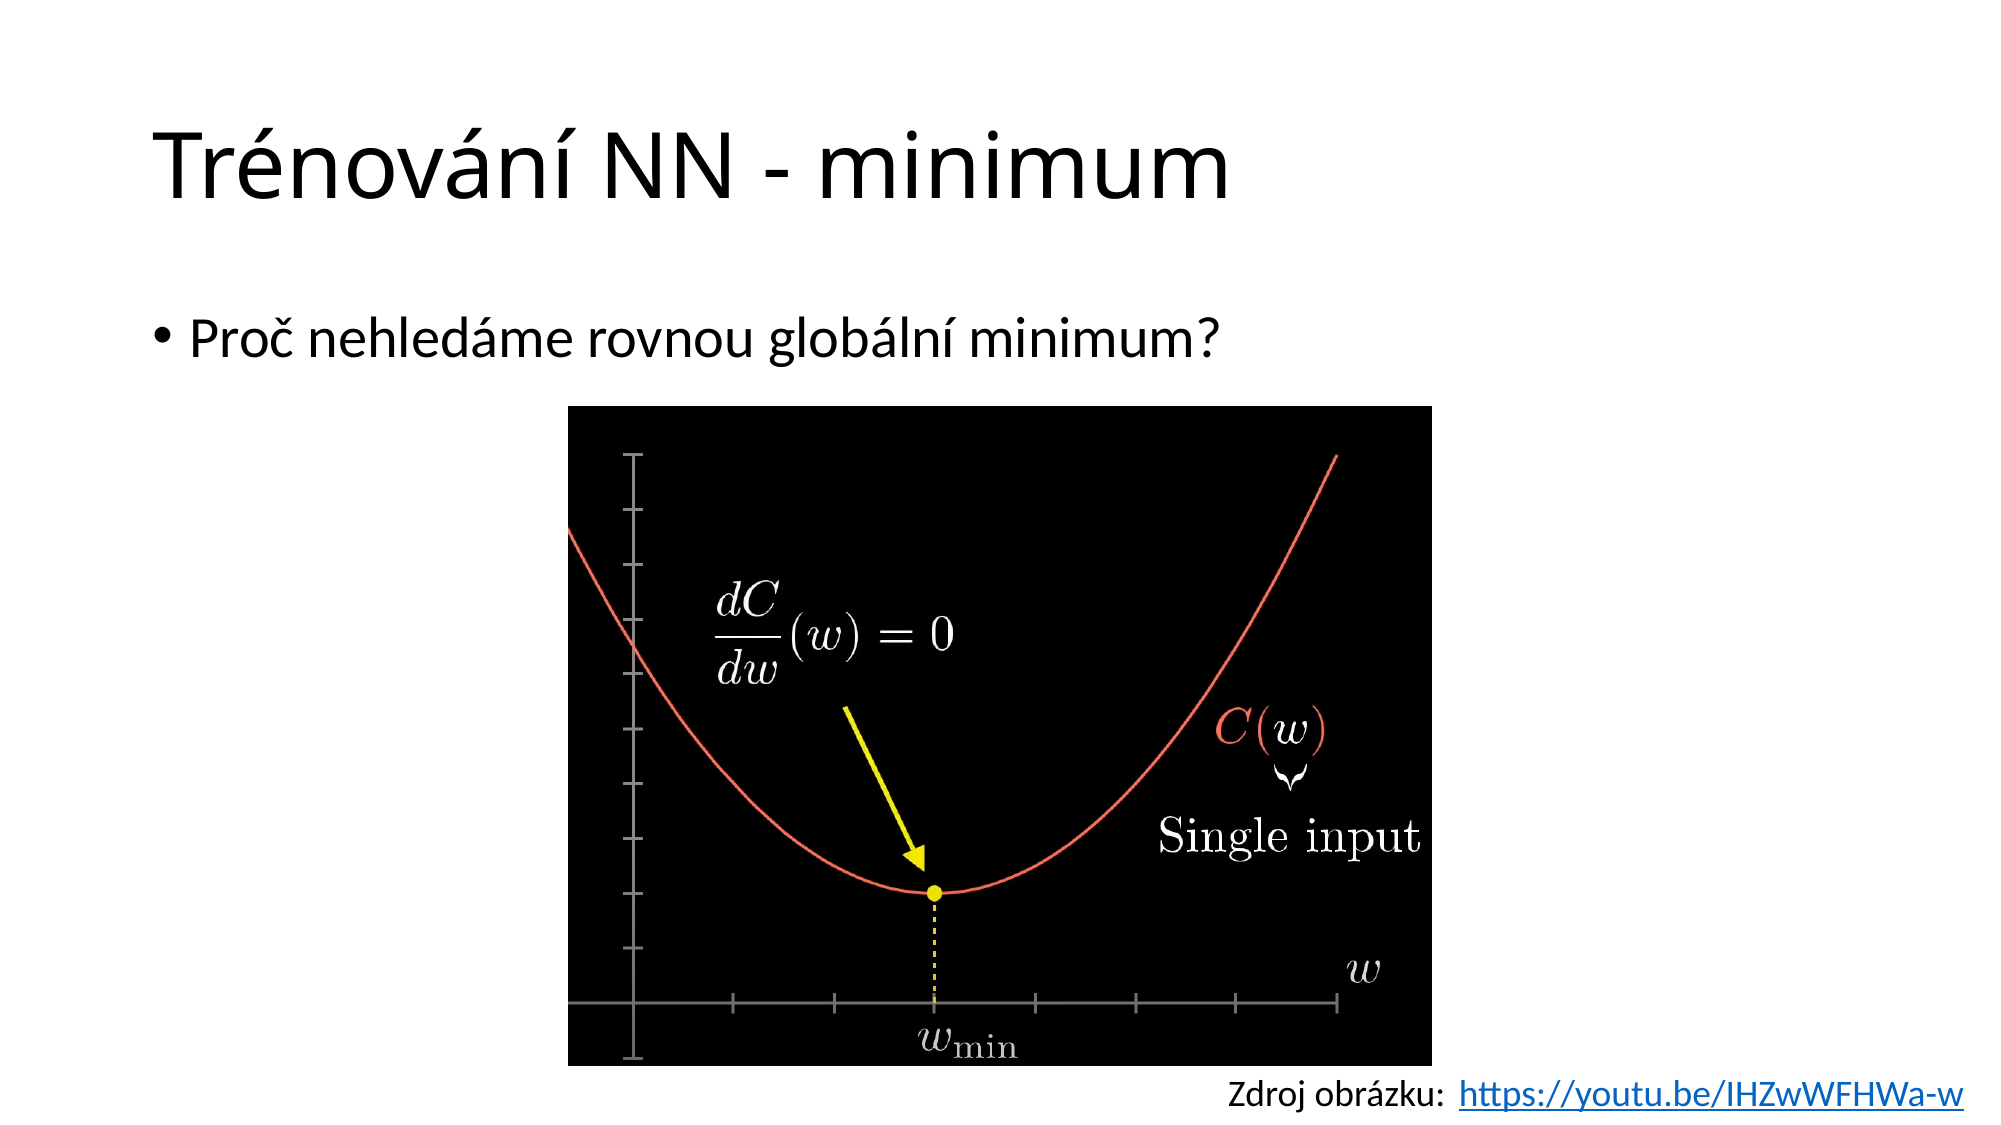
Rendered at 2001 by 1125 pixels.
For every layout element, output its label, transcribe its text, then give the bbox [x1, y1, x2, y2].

picture [568, 406, 1432, 1066]
list Proč nehledáme rovnou globální minimum? [137, 299, 1863, 1014]
text_box Zdroj obrázku: https://youtu.be/IHZwWFHWa-w [1213, 1040, 1980, 1125]
title Trénování NN - minimum [137, 59, 1863, 278]
